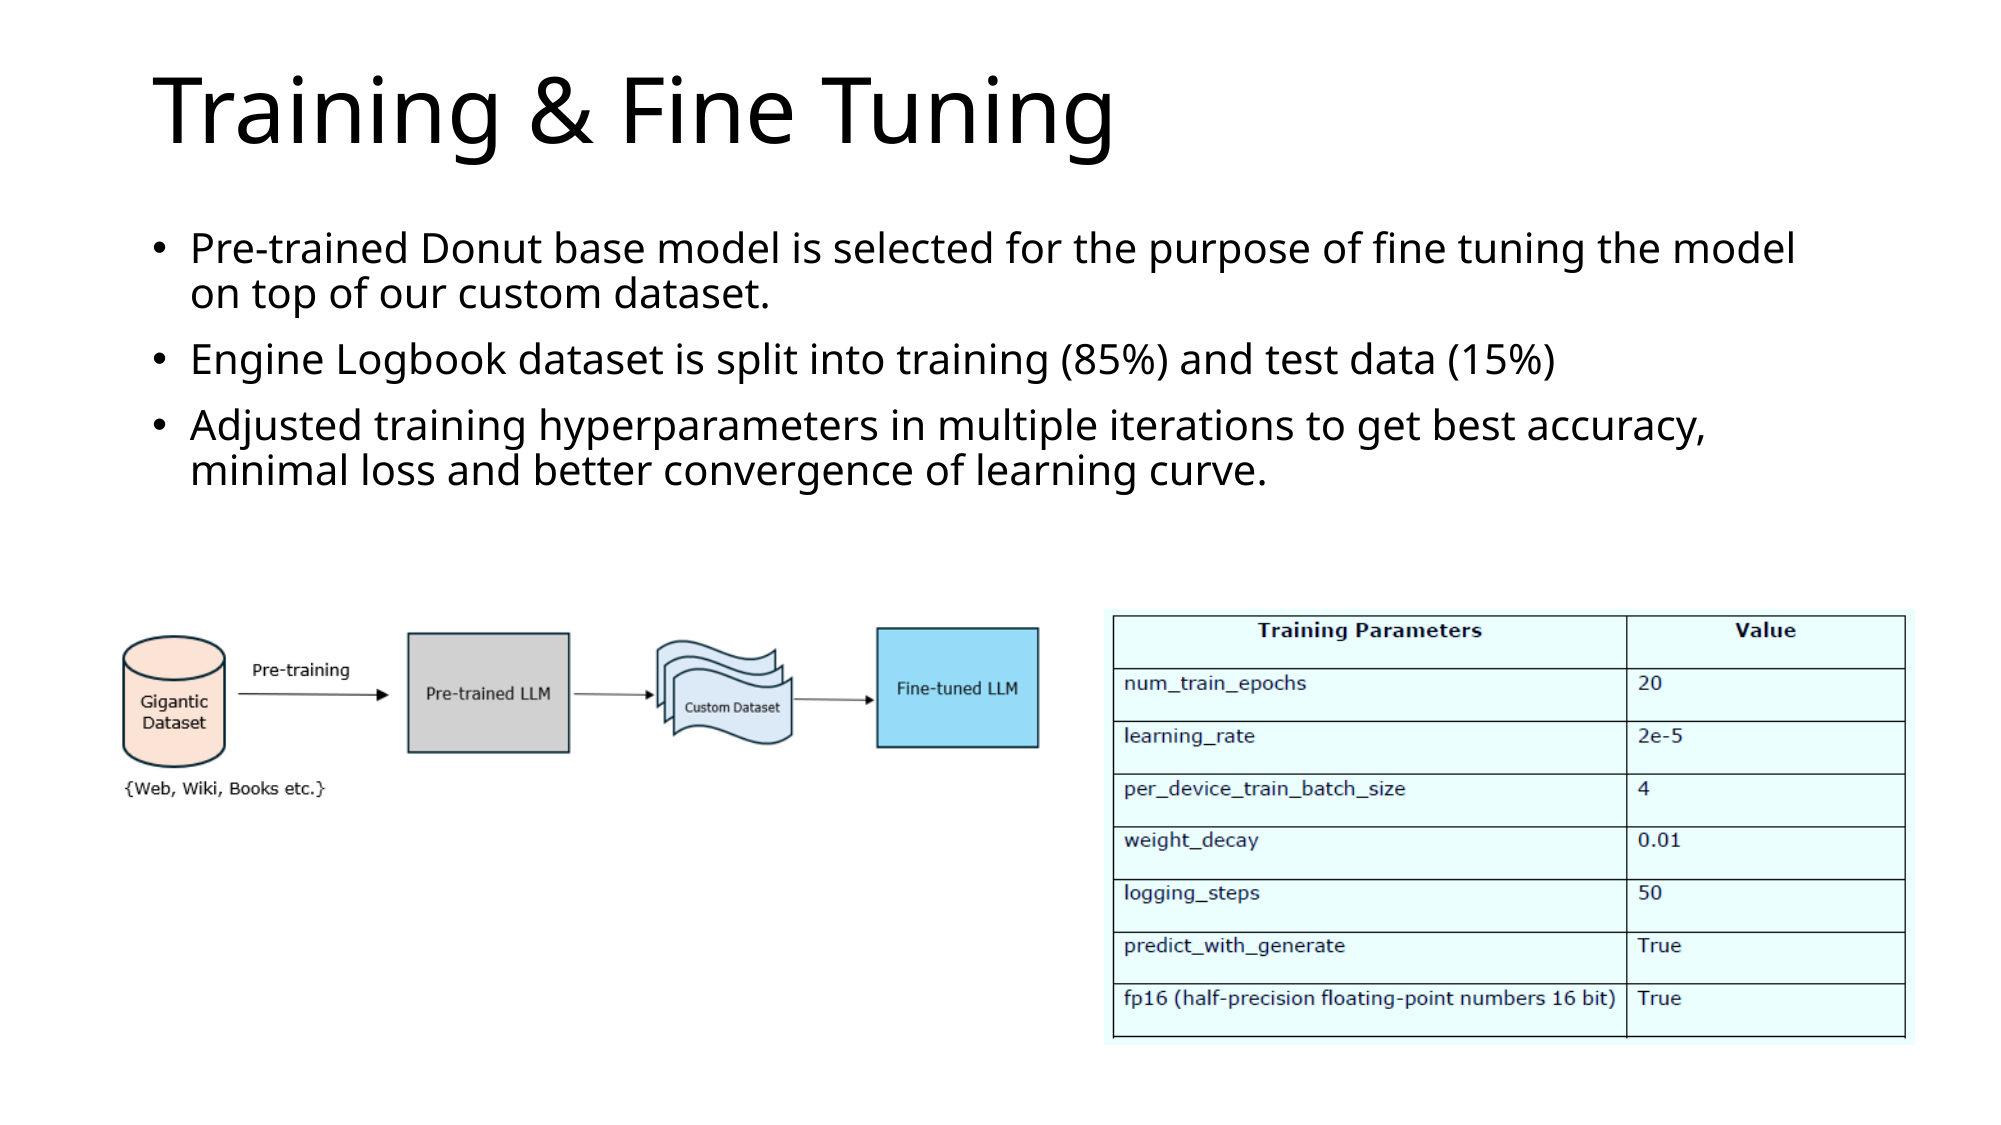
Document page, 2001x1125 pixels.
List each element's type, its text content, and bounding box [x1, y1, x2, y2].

list Pre-trained Donut base model is selected for the purpose of fine tuning the model on top of our custom dataset. Engine Logbook dataset is split into training (85%) and test data (15%) Adjusted training hyperparameters in multiple iterations to get best accuracy, minimal loss and better convergence of learning curve. [137, 220, 1863, 934]
picture [111, 609, 1053, 814]
picture [1103, 609, 1916, 1045]
title Training & Fine Tuning [137, 59, 1863, 220]
